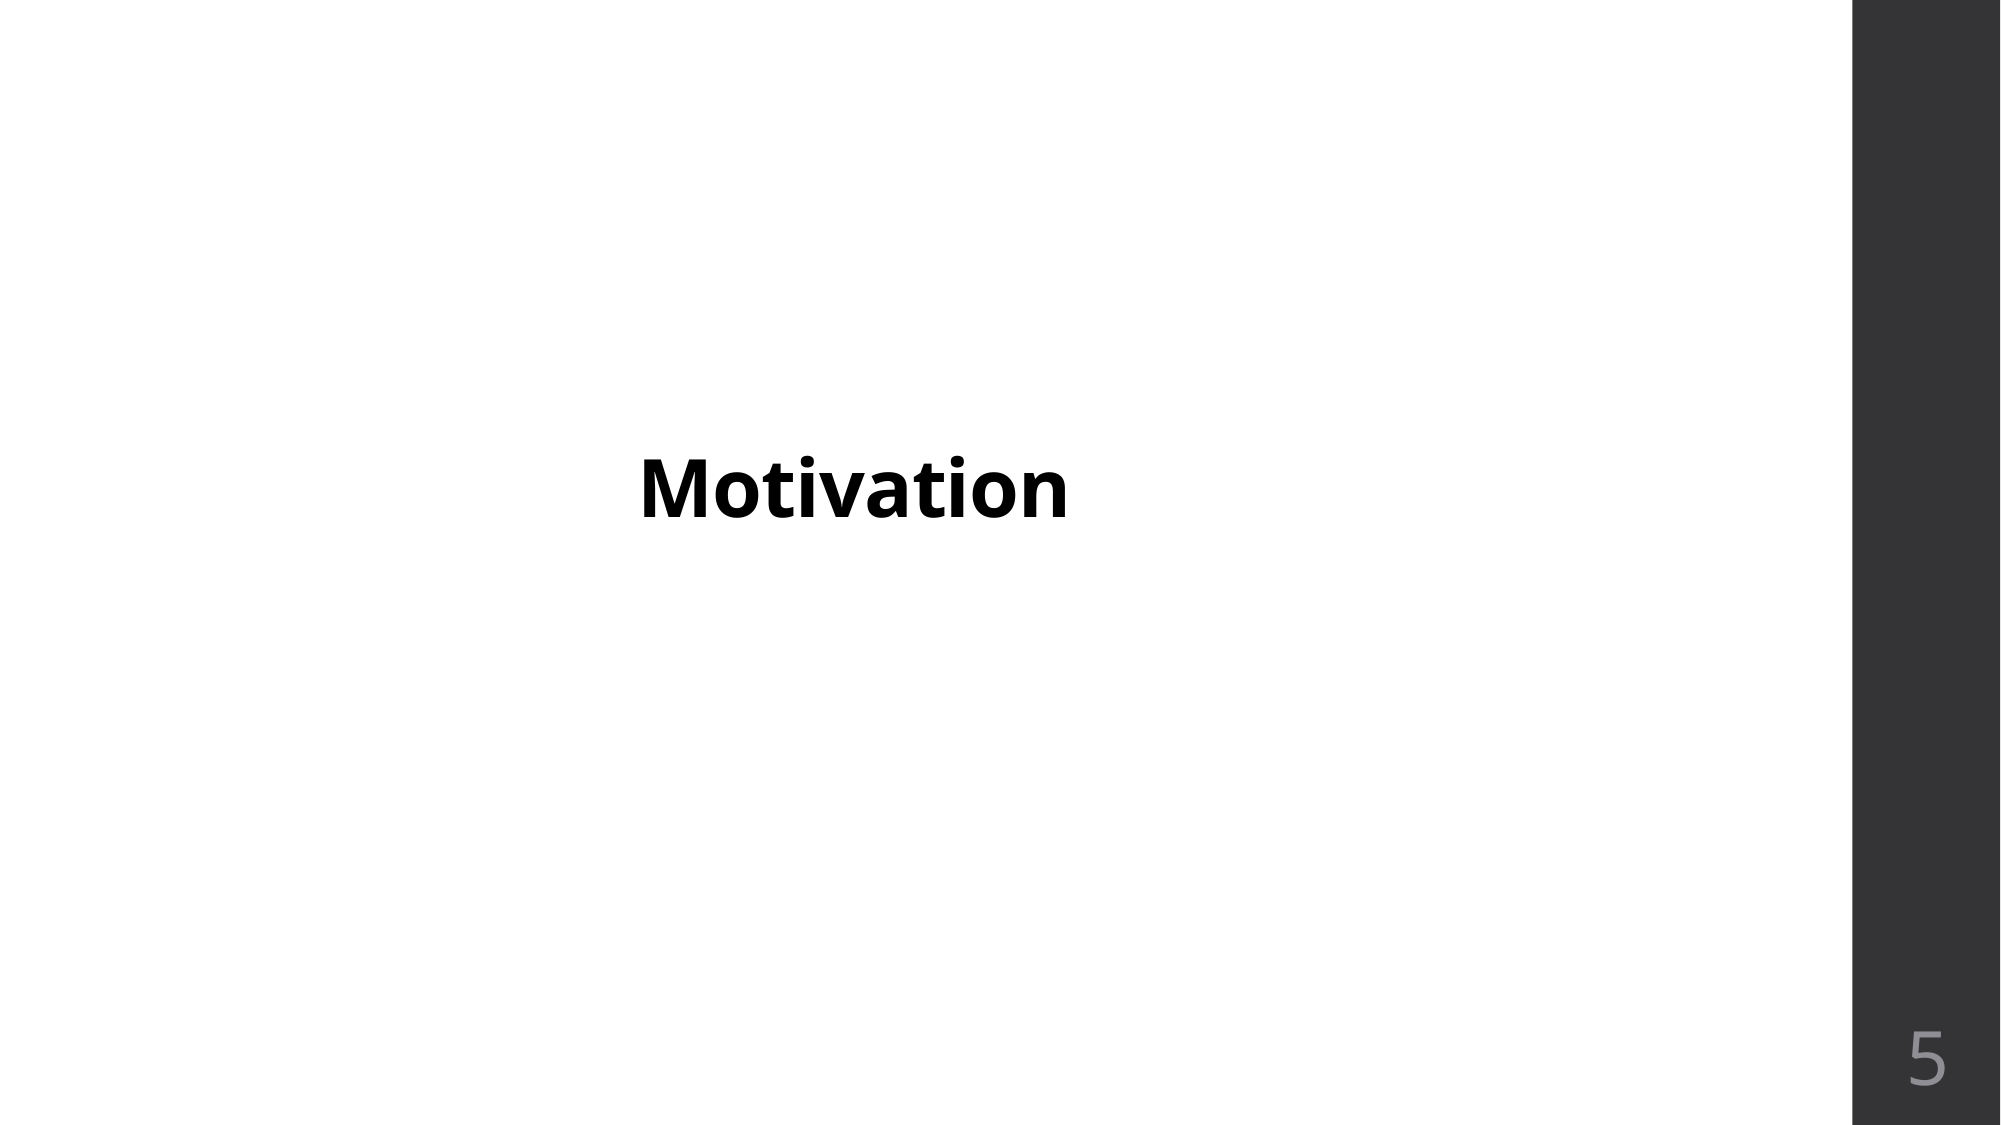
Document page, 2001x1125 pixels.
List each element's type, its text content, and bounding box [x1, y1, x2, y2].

slide_number 5 [1852, 1012, 2000, 1110]
title Motivation [566, 438, 1143, 640]
